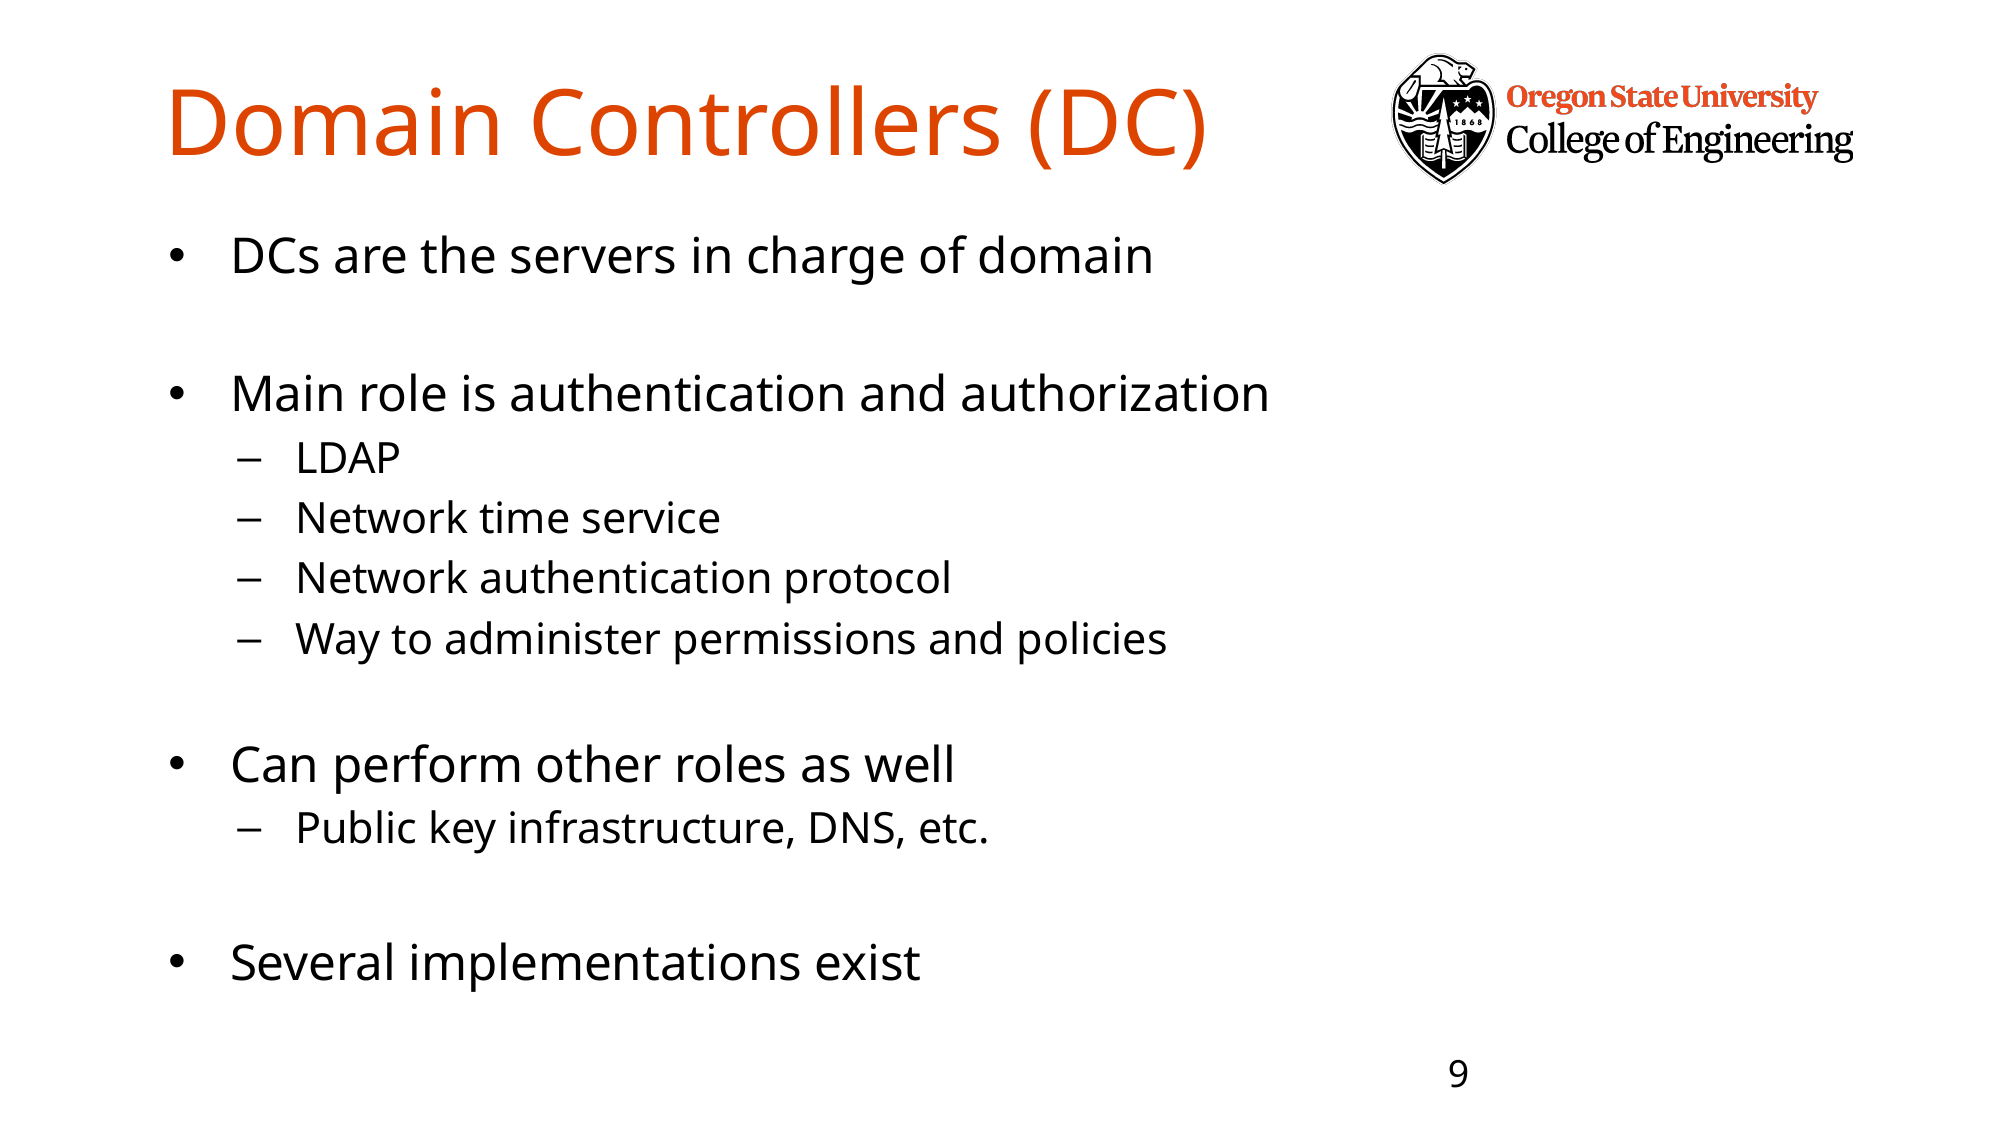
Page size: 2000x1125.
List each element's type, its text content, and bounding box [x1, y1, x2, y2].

title Domain Controllers (DC) [149, 21, 1392, 216]
slide_number 9 [1432, 1042, 1853, 1103]
list DCs are the servers in charge of domain Main role is authentication and authorization LDAP Network time service Network authentication protocol Way to administer permissions and policies Can perform other roles as well Public key infrastructure, DNS, etc. Several implementations exist [149, 216, 1850, 1005]
picture [1392, 53, 1853, 185]
